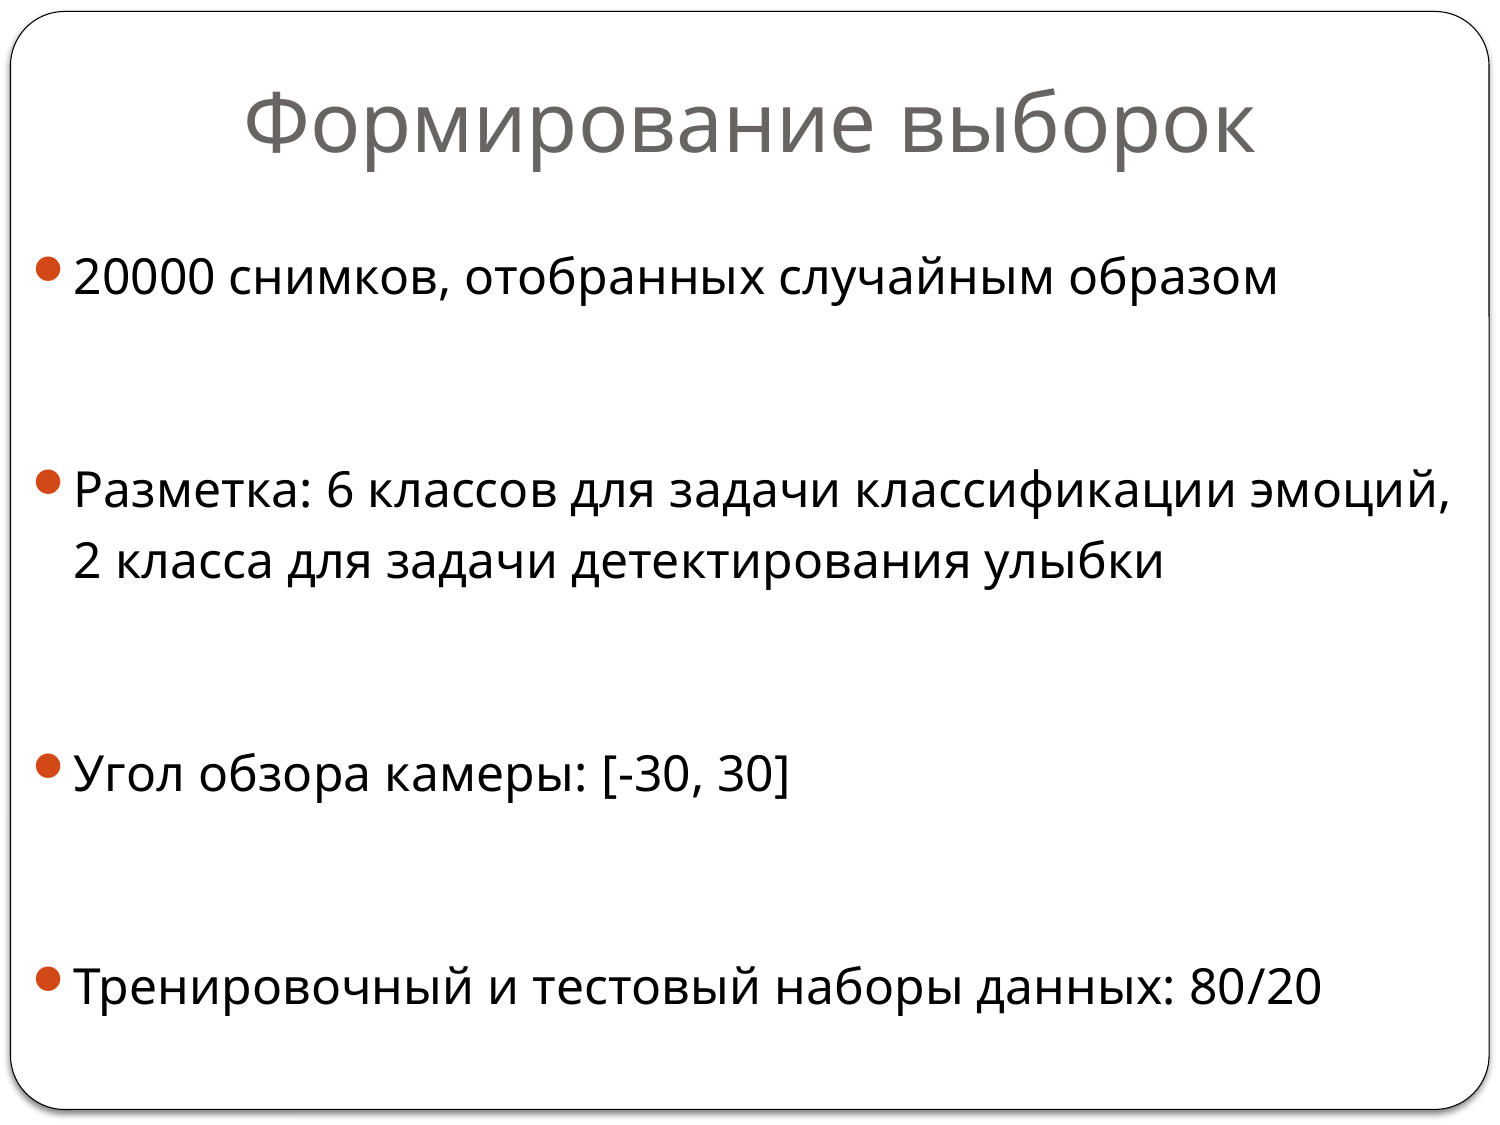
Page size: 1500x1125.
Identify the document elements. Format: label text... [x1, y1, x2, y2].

title Формирование выборок [17, 45, 1483, 185]
list 20000 снимков, отобранных случайным образом Разметка: 6 классов для задачи классификации эмоций, 2 класса для задачи детектирования улыбки Угол обзора камеры: [-30, 30] Тренировочный и тестовый наборы данных: 80/20 [17, 237, 1483, 1047]
